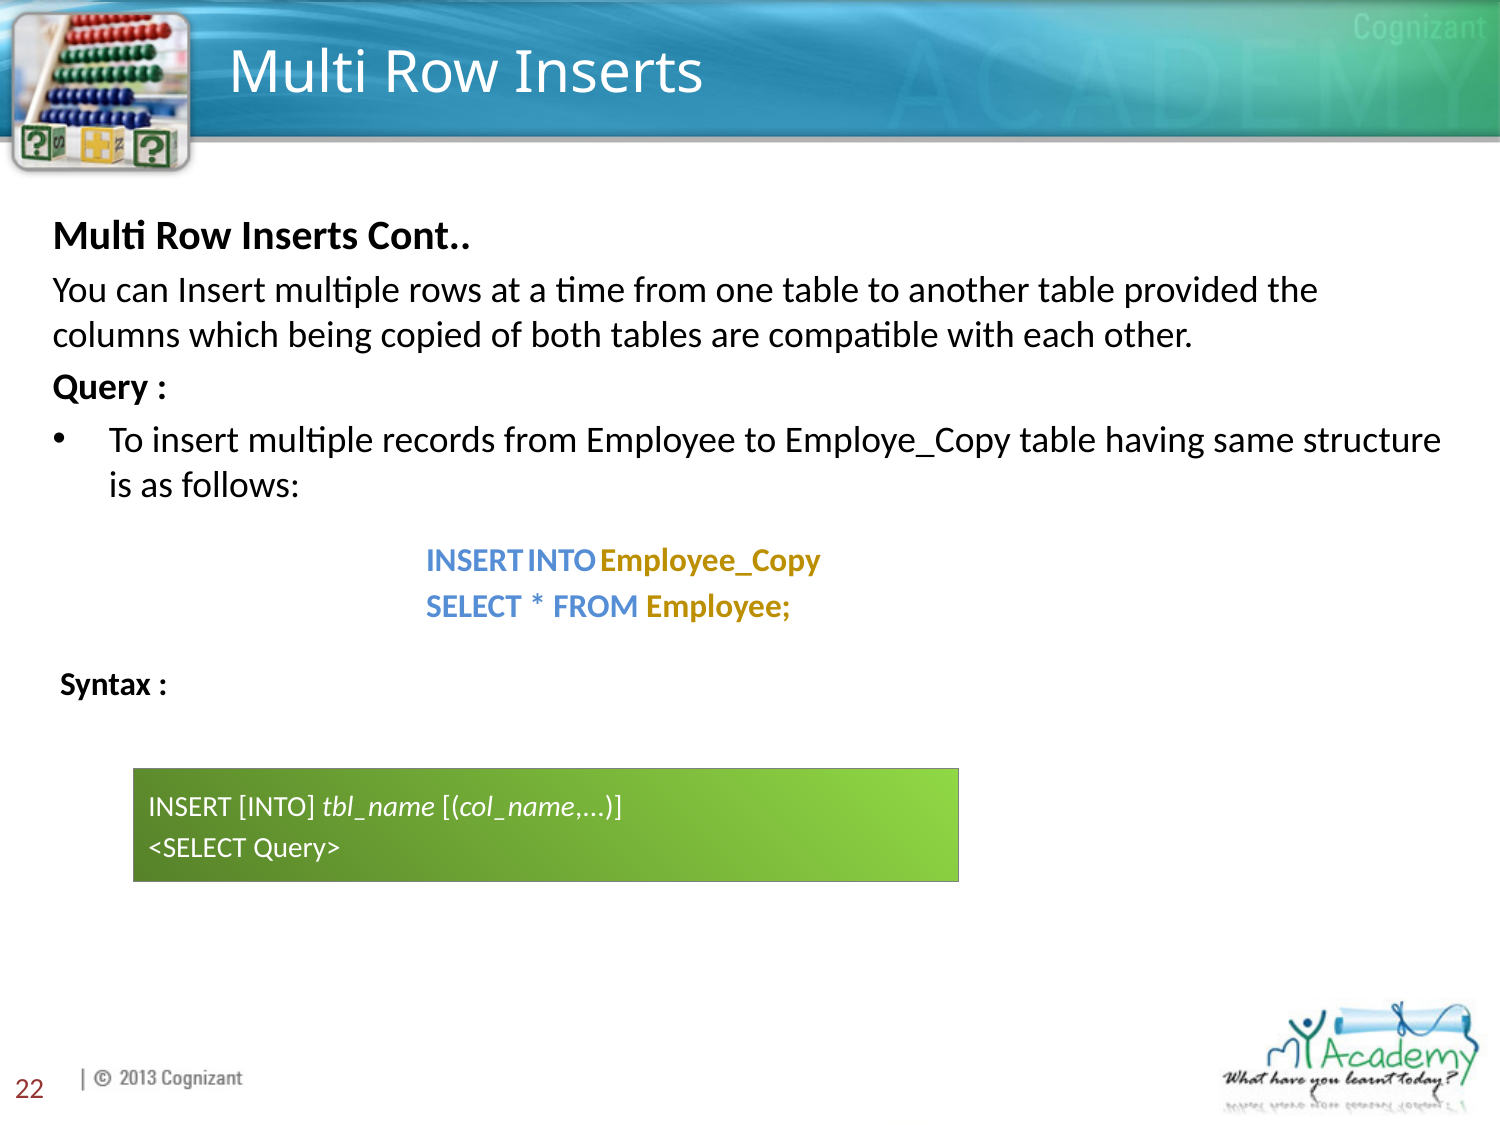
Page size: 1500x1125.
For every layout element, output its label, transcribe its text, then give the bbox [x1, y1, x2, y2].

picture [0, 0, 1500, 1125]
text_box INSERT [INTO] tbl_name [(col_name,...)] <SELECT Query> [131, 767, 961, 883]
list Multi Row Inserts Cont.. You can Insert multiple rows at a time from one table to another table provided the columns which being copied of both tables are compatible with each other. Query : To insert multiple records from Employee to Employe_Copy table having same structure is as follows: Syntax : [37, 199, 1463, 1012]
text_box INSERT INTO Employee_Copy SELECT * FROM Employee; [279, 525, 957, 661]
title Multi Row Inserts [213, 0, 1500, 163]
slide_number 22 [0, 1061, 75, 1108]
